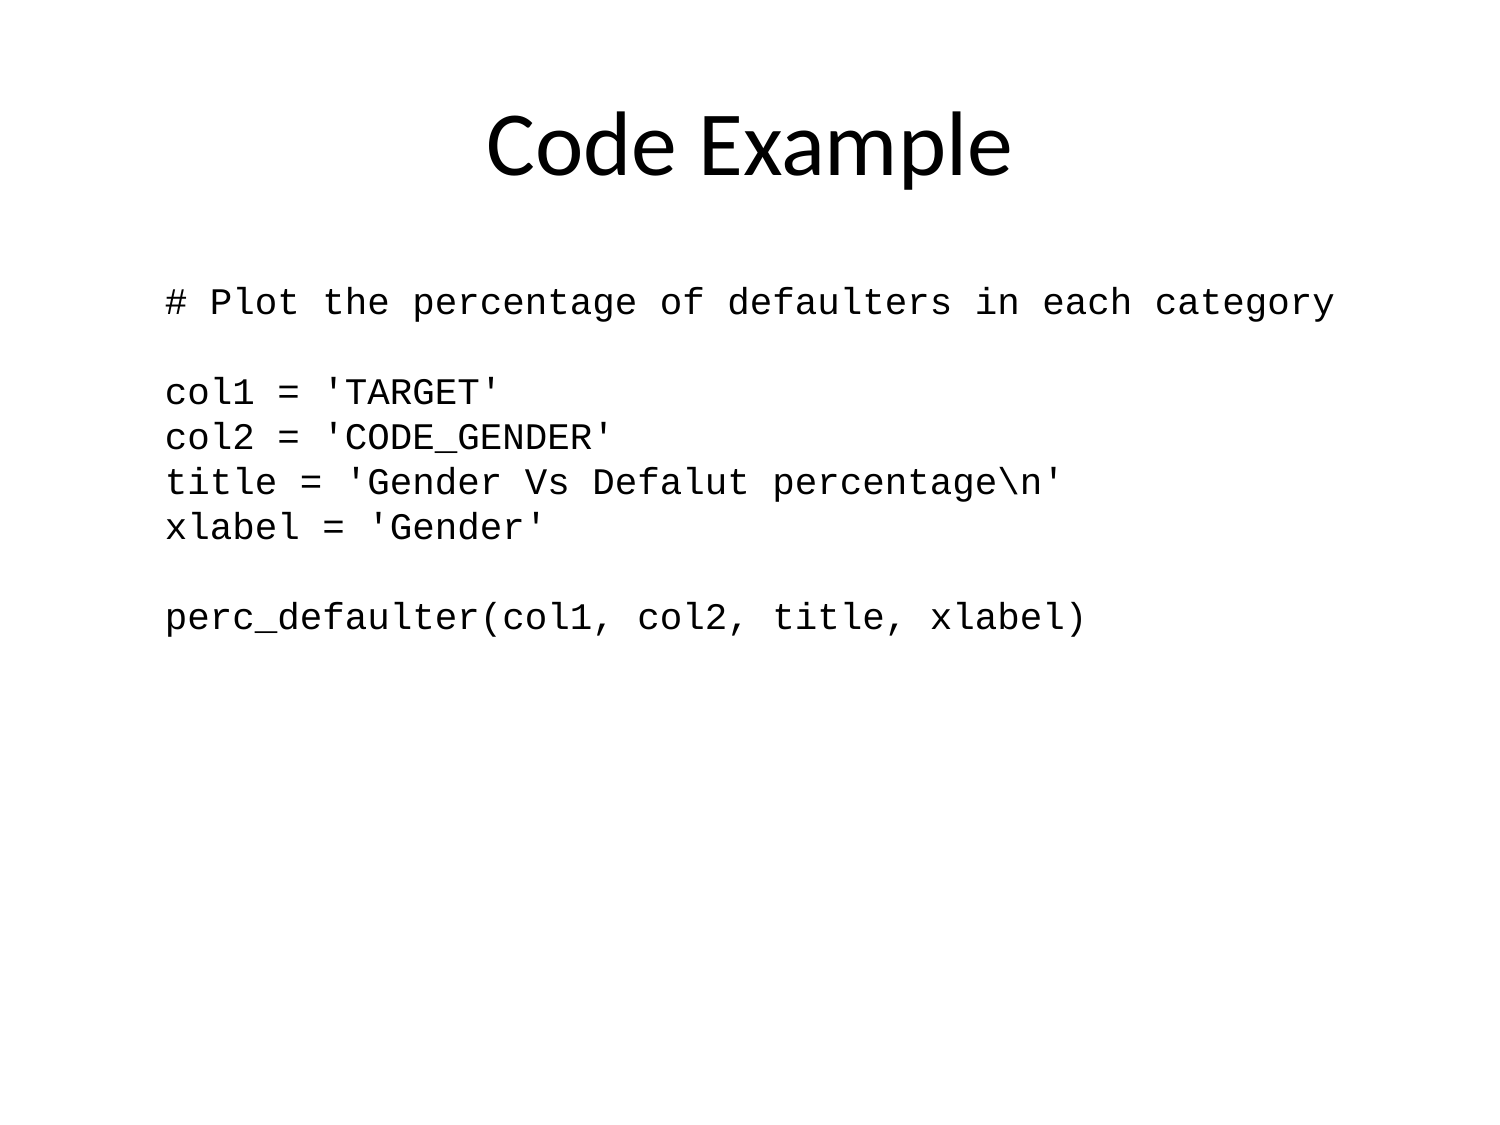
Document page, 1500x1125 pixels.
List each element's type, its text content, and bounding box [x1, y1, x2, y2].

text_box # Plot the percentage of defaulters in each category col1 = 'TARGET' col2 = 'CODE_GENDER' title = 'Gender Vs Defalut percentage\n' xlabel = 'Gender' perc_defaulter(col1, col2, title, xlabel) [150, 224, 1350, 690]
title Code Example [75, 45, 1425, 233]
